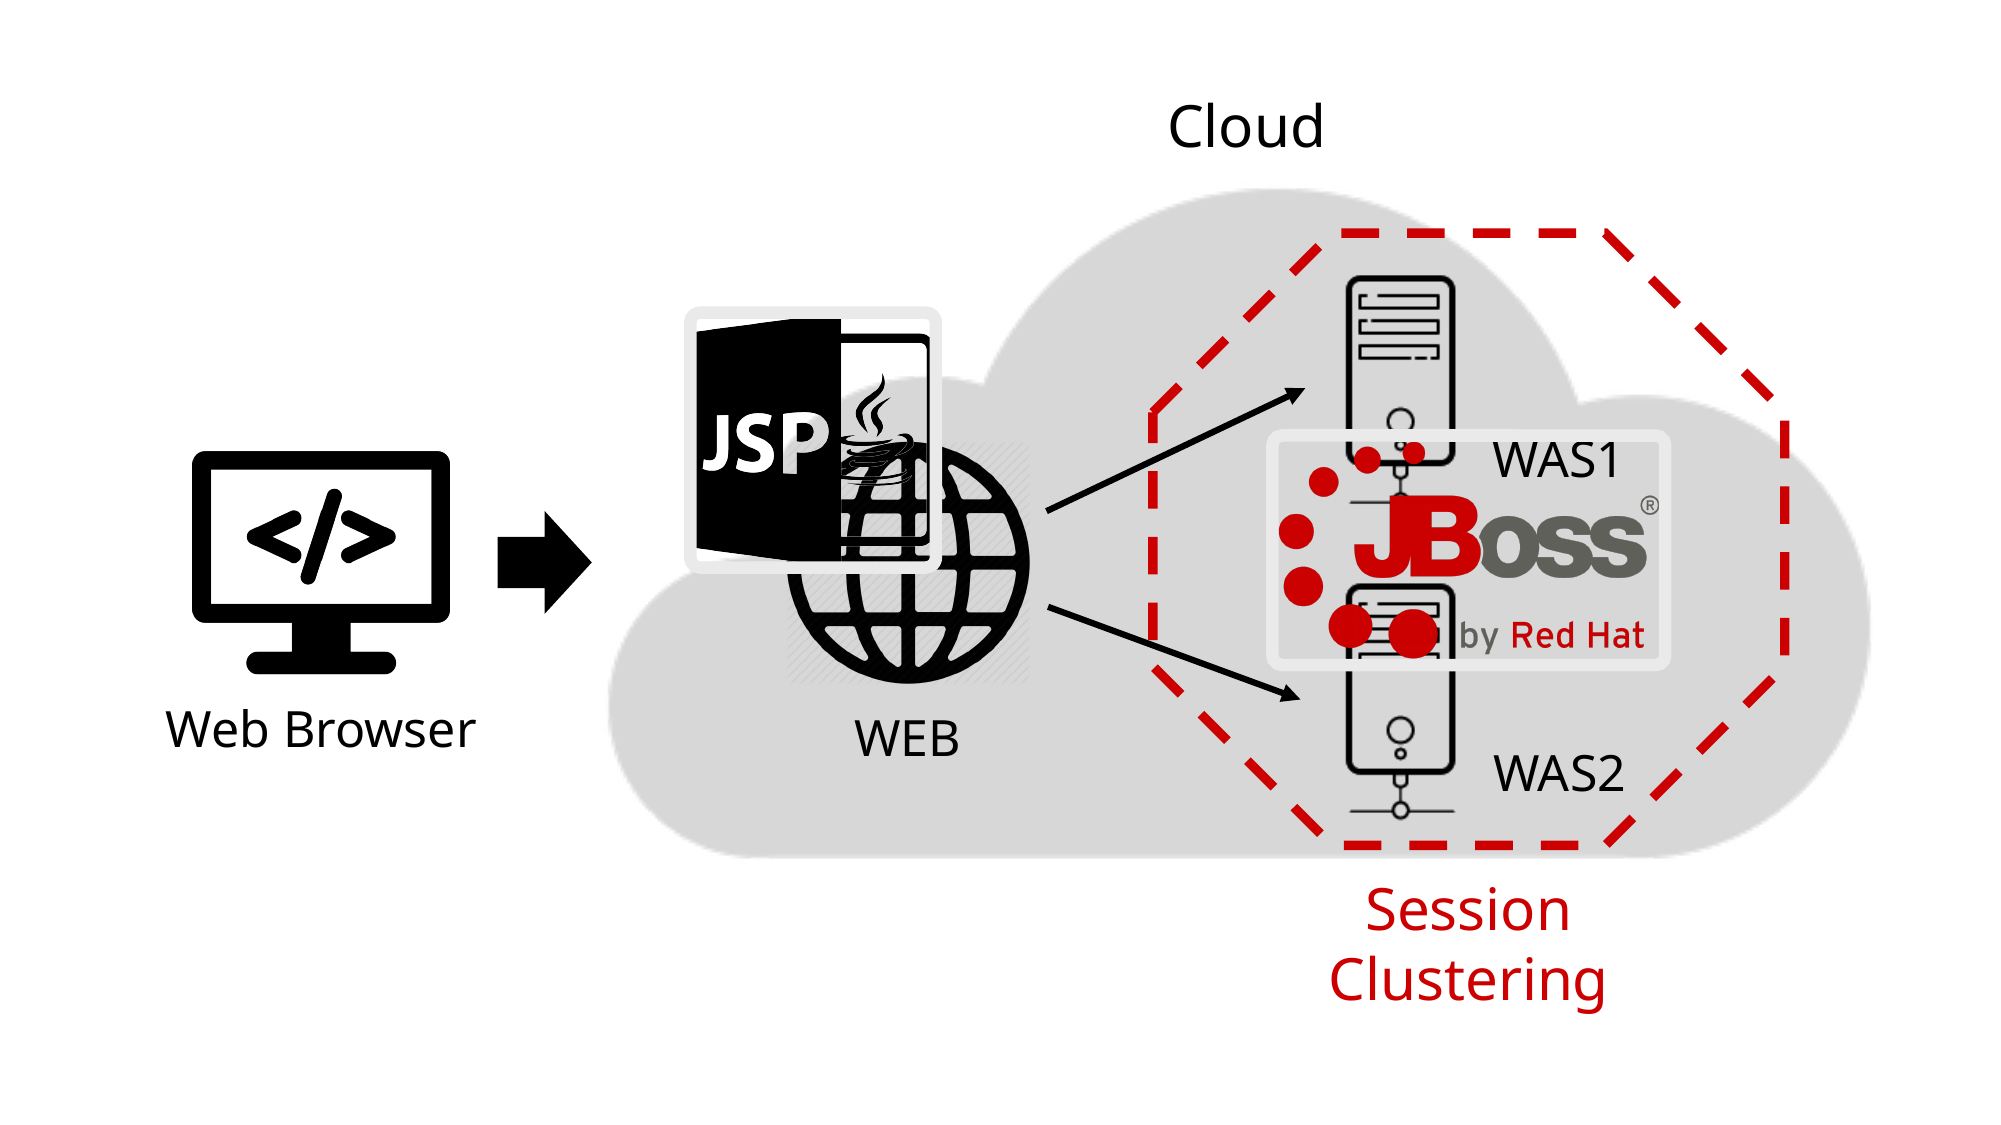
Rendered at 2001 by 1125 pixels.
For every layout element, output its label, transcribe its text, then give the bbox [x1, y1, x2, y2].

text_box Session Clustering [1211, 886, 1726, 1020]
picture [591, 136, 1902, 886]
text_box [496, 508, 591, 617]
text_box Web Browser [145, 690, 498, 765]
picture [192, 433, 450, 692]
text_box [1048, 606, 1301, 700]
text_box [1046, 388, 1306, 512]
text_box Cloud [1070, 81, 1423, 136]
